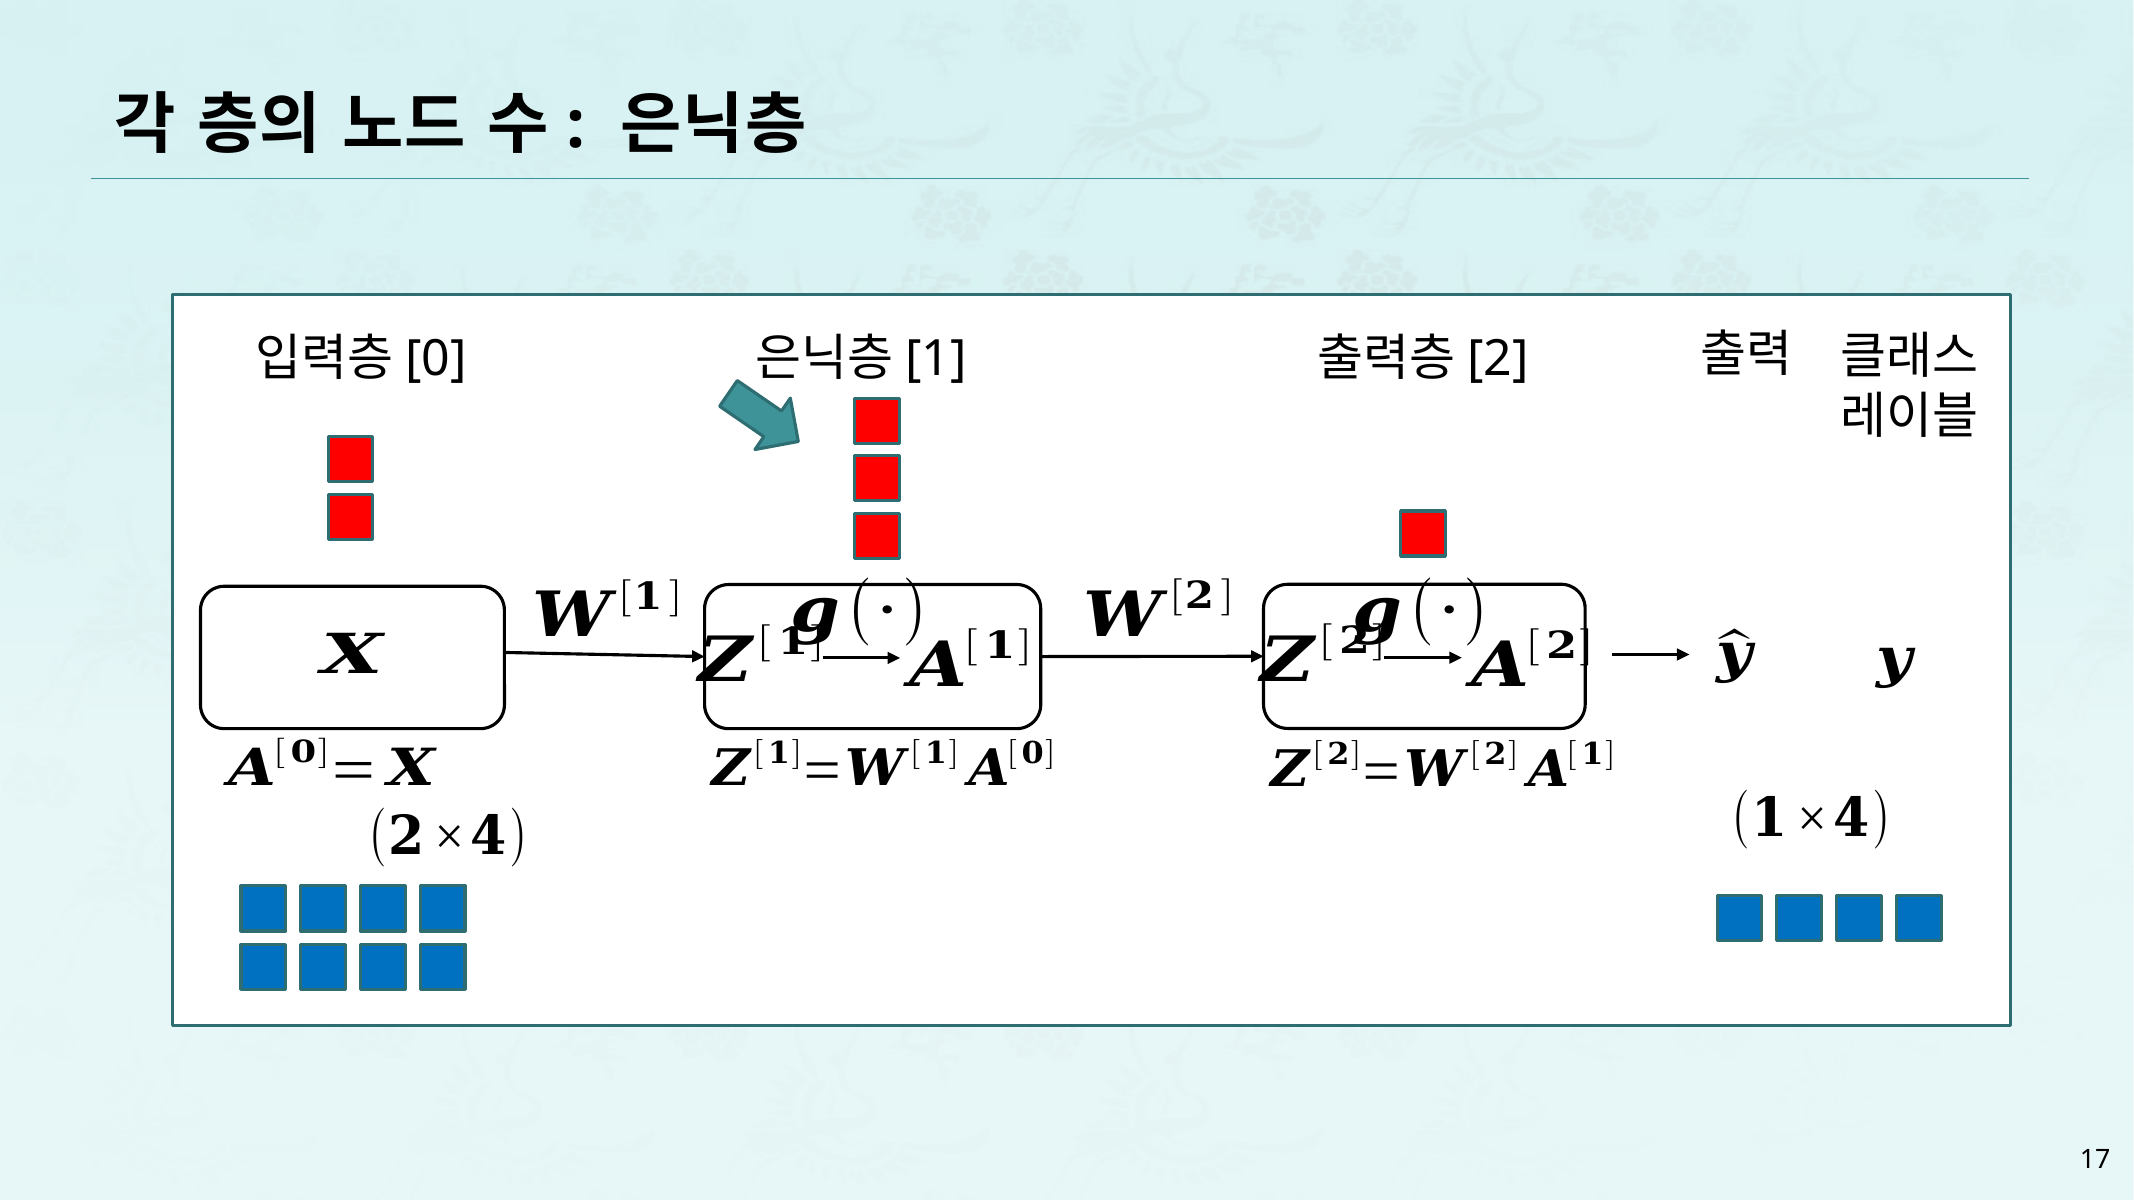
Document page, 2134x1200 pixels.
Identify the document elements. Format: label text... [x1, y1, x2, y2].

title 각 층의 노드 수: 은닉층 [99, 62, 2029, 179]
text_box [172, 294, 2011, 1026]
slide_number 17 [1937, 1128, 2125, 1193]
